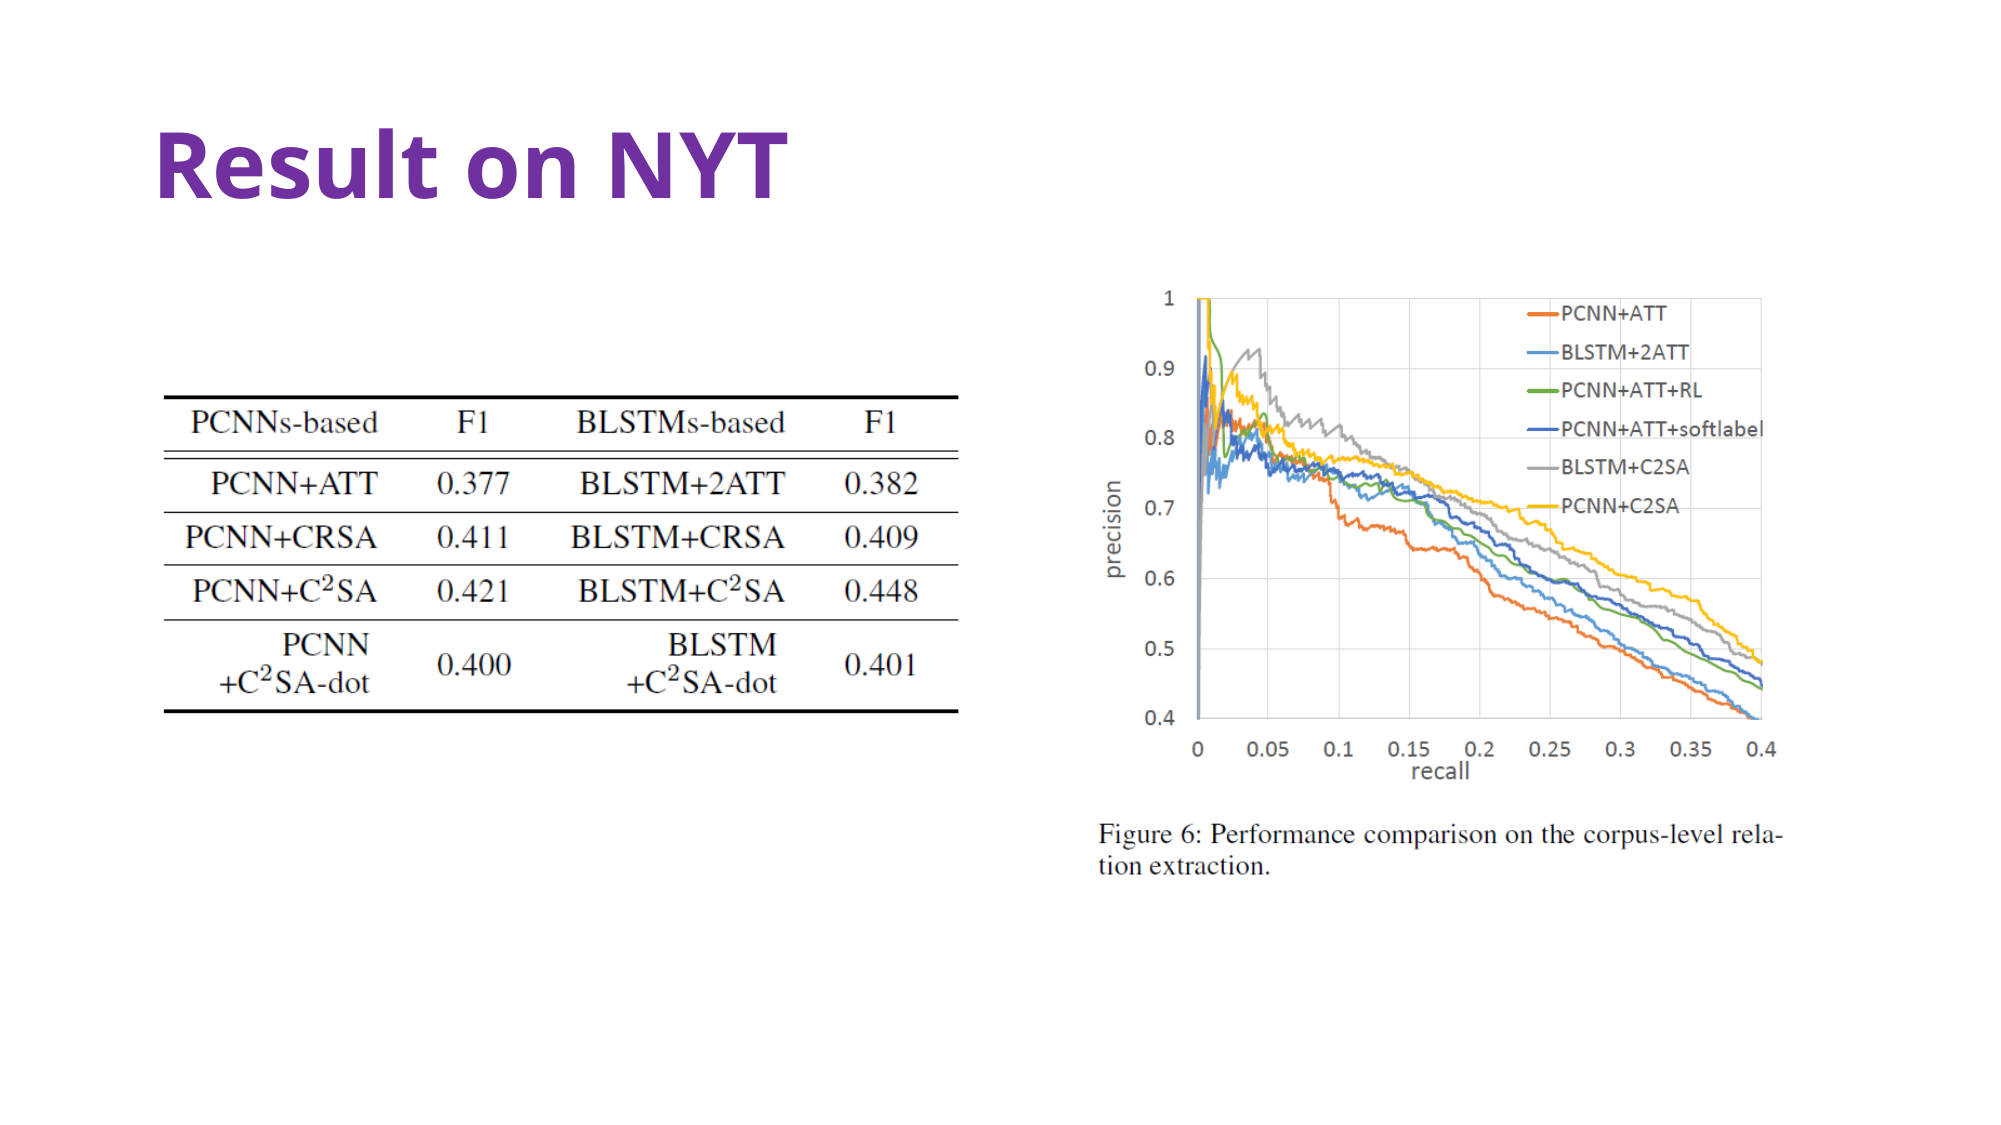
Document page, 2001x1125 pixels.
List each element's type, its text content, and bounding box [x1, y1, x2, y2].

picture [1067, 245, 1844, 920]
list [109, 318, 1011, 737]
title Result on NYT [137, 59, 1863, 278]
